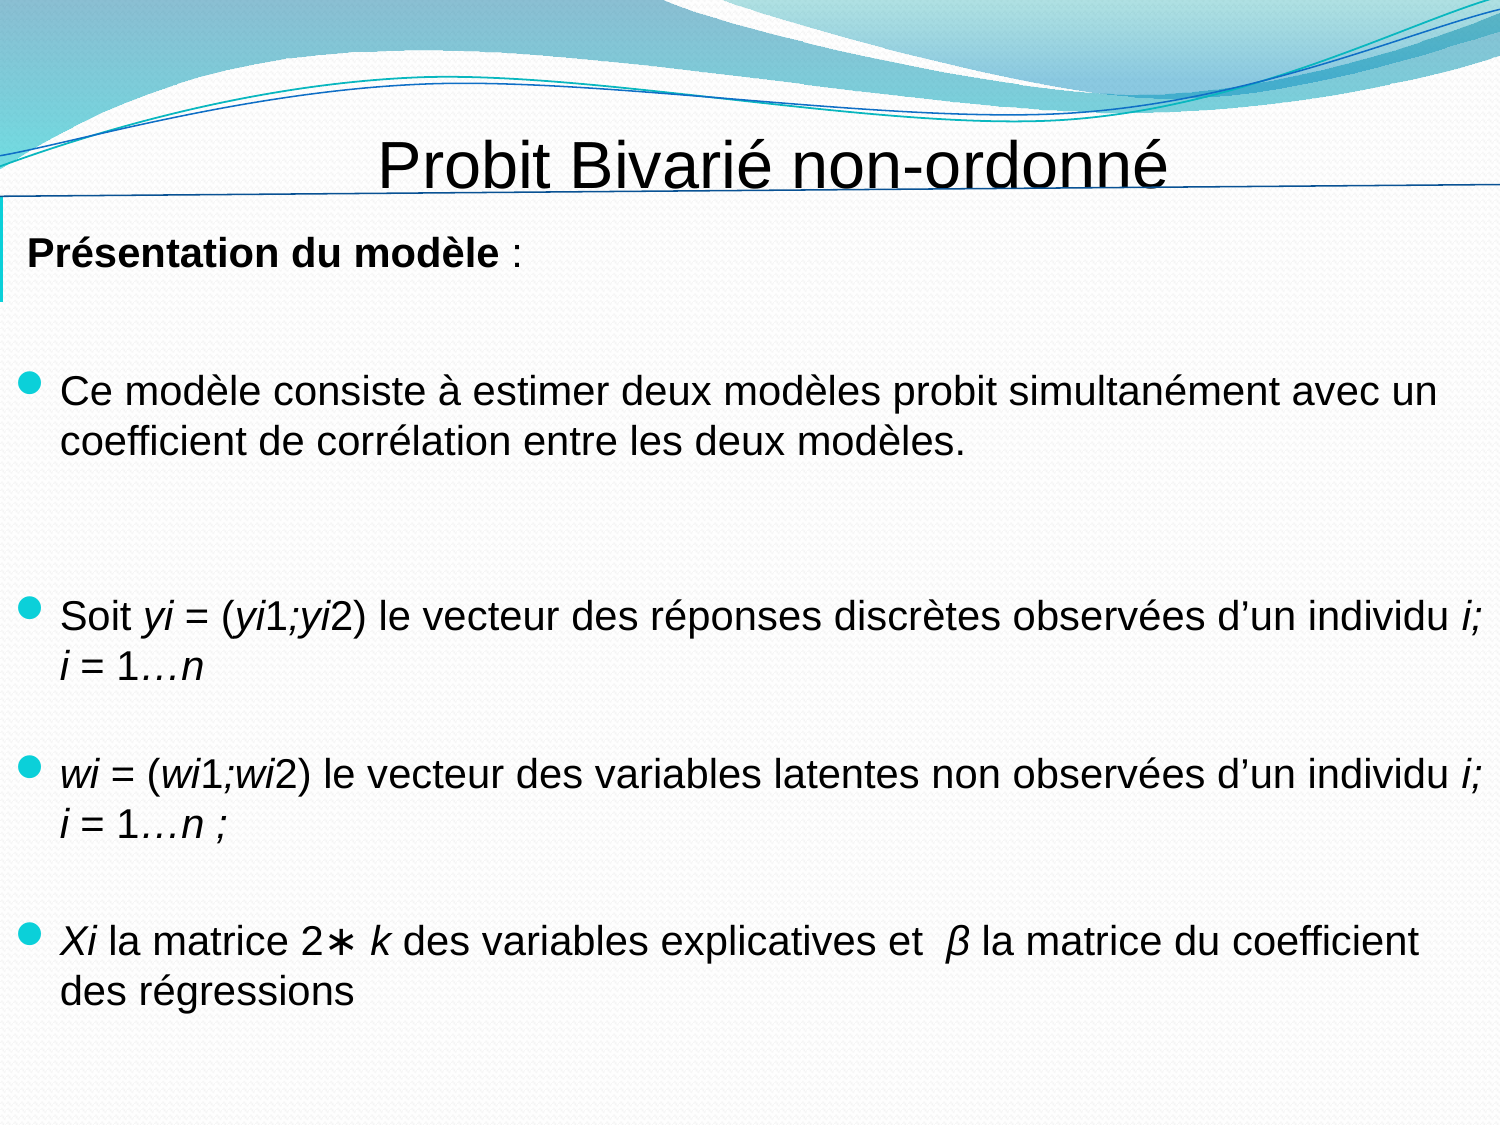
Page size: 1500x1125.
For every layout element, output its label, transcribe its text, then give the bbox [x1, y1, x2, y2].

text_box Présentation du modèle : [12, 218, 538, 284]
text_box Probit Bivarié non-ordonné [47, 39, 1500, 183]
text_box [0, 184, 1500, 197]
list Ce modèle consiste à estimer deux modèles probit simultanément avec un coefficient de corrélation entre les deux modèles. Soit yi = (yi1;yi2) le vecteur des réponses discrètes observées d’un individu i; i = 1…n wi = (wi1;wi2) le vecteur des variables latentes non observées d’un individu i; i = 1…n ; Xi la matrice 2∗ k des variables explicatives et β la matrice du coefficient des régressions [0, 356, 1500, 1083]
